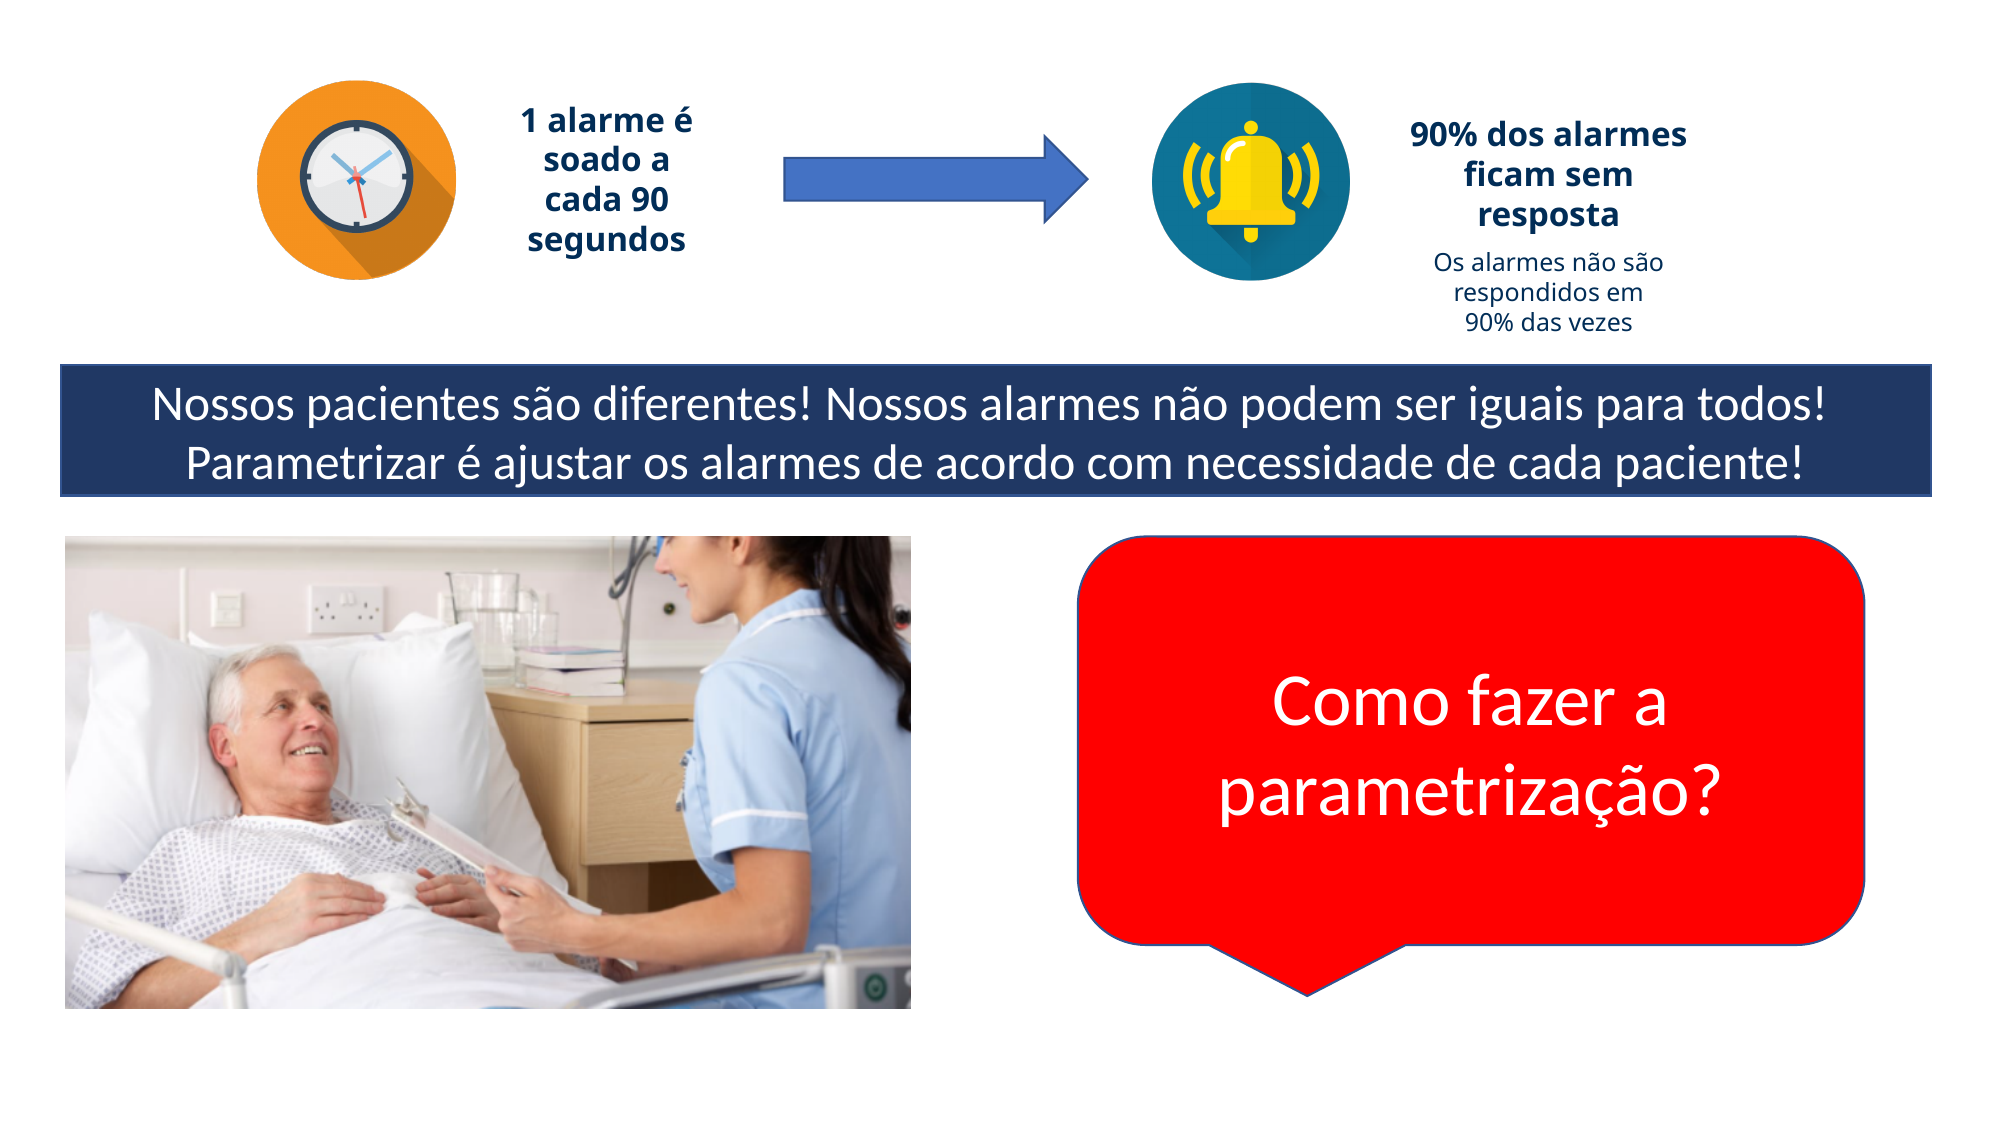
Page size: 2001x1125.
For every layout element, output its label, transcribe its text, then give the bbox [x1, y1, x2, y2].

picture [1149, 79, 1353, 284]
text_box 1 alarme é soado a cada 90 segundos [487, 91, 726, 266]
text_box Os alarmes não são respondidos em 90% das vezes [1414, 239, 1684, 345]
picture [239, 68, 474, 303]
picture [65, 536, 911, 1009]
text_box Nossos pacientes são diferentes! Nossos alarmes não podem ser iguais para todos! Parametrizar é ajustar os alarmes de acordo com necessidade de cada paciente! [60, 364, 1932, 497]
text_box 90% dos alarmes ficam sem resposta [1385, 106, 1713, 241]
text_box Como fazer a parametrização? [1076, 535, 1866, 998]
text_box [783, 133, 1089, 225]
